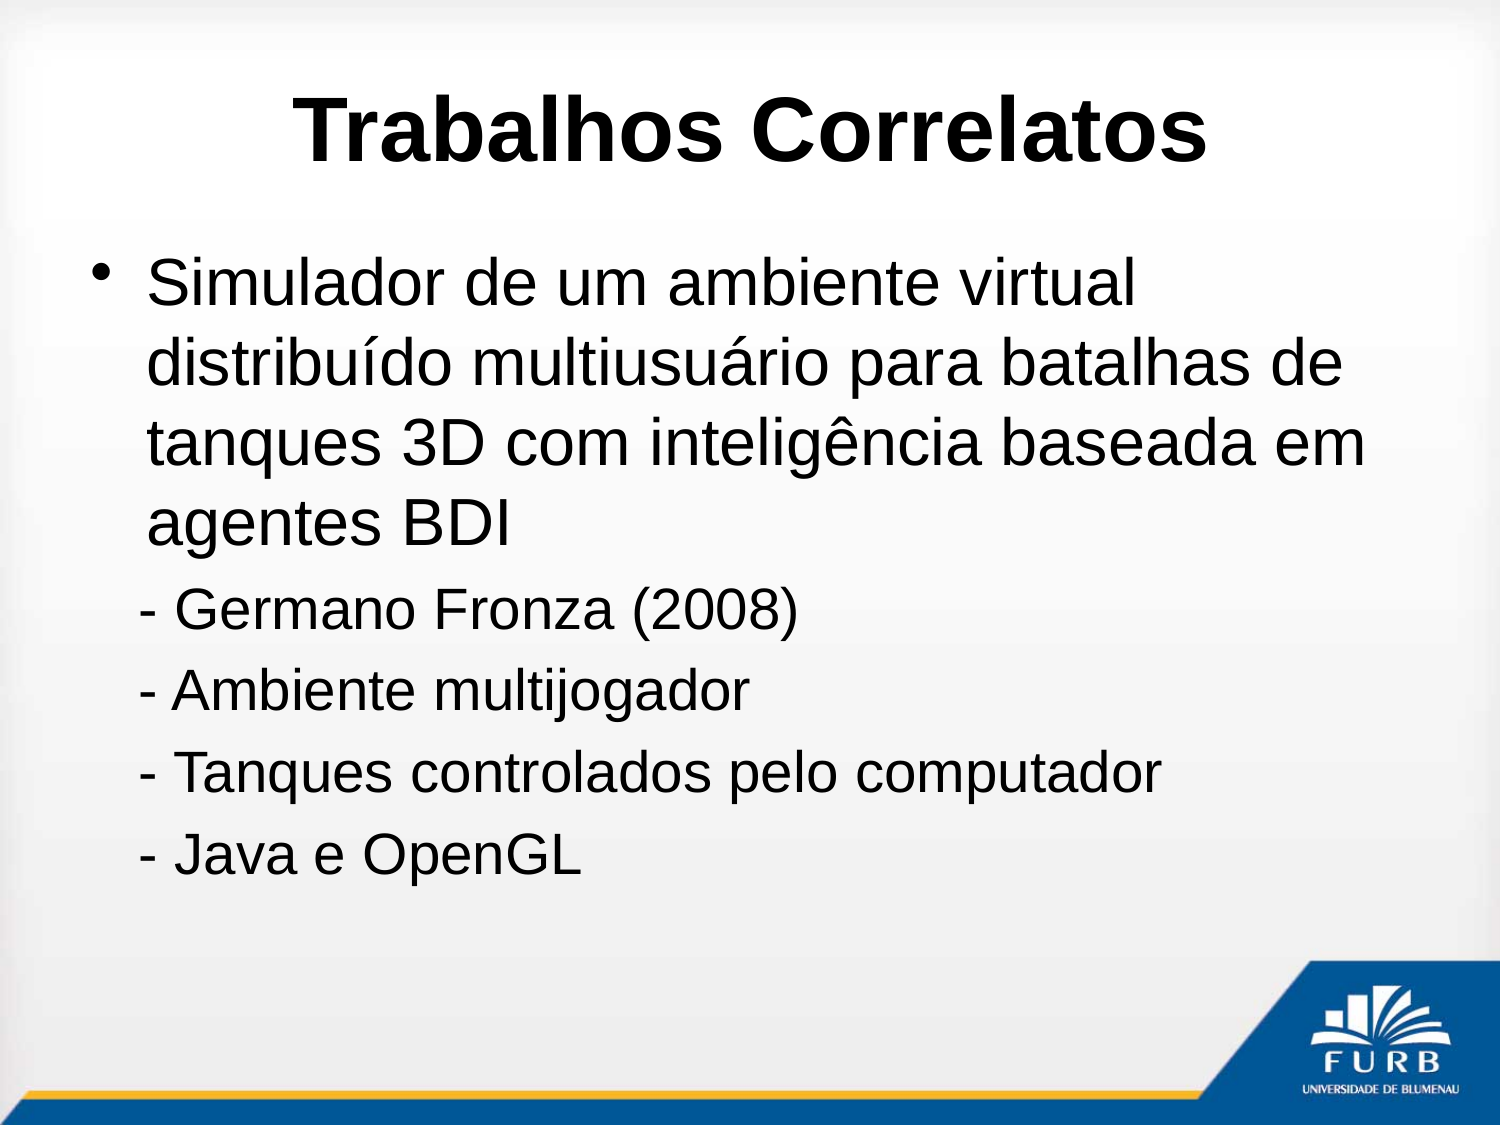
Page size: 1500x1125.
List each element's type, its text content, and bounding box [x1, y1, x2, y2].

picture [0, 0, 1500, 1125]
title Trabalhos Correlatos [76, 30, 1427, 219]
list Simulador de um ambiente virtual distribuído multiusuário para batalhas de tanques 3D com inteligência baseada em agentes BDI - Germano Fronza (2008) - Ambiente multijogador - Tanques controlados pelo computador - Java e OpenGL [74, 231, 1426, 1000]
